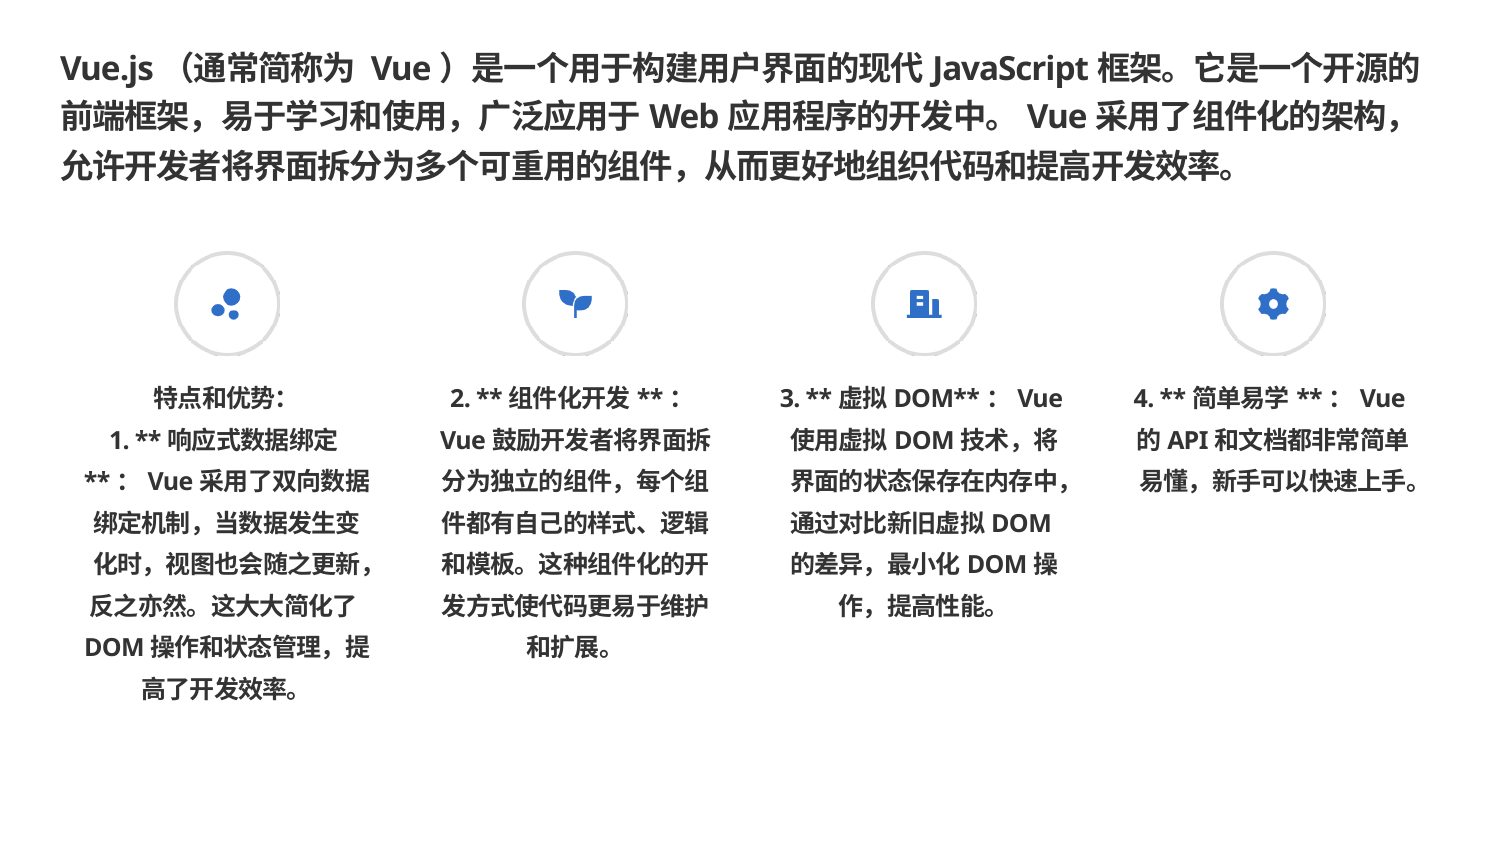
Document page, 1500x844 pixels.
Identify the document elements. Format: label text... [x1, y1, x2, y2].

picture [522, 251, 628, 357]
picture [1220, 251, 1326, 357]
text_box 特点和优势： 1. **响应式数据绑定**：Vue采用了双向数据绑定机制，当数据发生变化时，视图也会随之更新，反之亦然。这大大简化了DOM操作和状态管理，提高了开发效率。 [82, 371, 372, 701]
text_box Vue.js（通常简称为 Vue）是一个用于构建用户界面的现代JavaScript框架。它是一个开源的前端框架，易于学习和使用，广泛应用于Web应用程序的开发中。Vue采用了组件化的架构，允许开发者将界面拆分为多个可重用的组件，从而更好地组织代码和提高开发效率。 [60, 37, 1440, 184]
picture [174, 251, 280, 357]
text_box 2. **组件化开发**：Vue鼓励开发者将界面拆分为独立的组件，每个组件都有自己的样式、逻辑和模板。这种组件化的开发方式使代码更易于维护和扩展。 [431, 371, 720, 619]
picture [871, 251, 977, 357]
text_box 3. **虚拟DOM**：Vue使用虚拟DOM技术，将界面的状态保存在内存中，通过对比新旧虚拟DOM的差异，最小化DOM操作，提高性能。 [779, 371, 1069, 619]
text_box 4. **简单易学**：Vue的API和文档都非常简单易懂，新手可以快速上手。 [1128, 371, 1417, 495]
